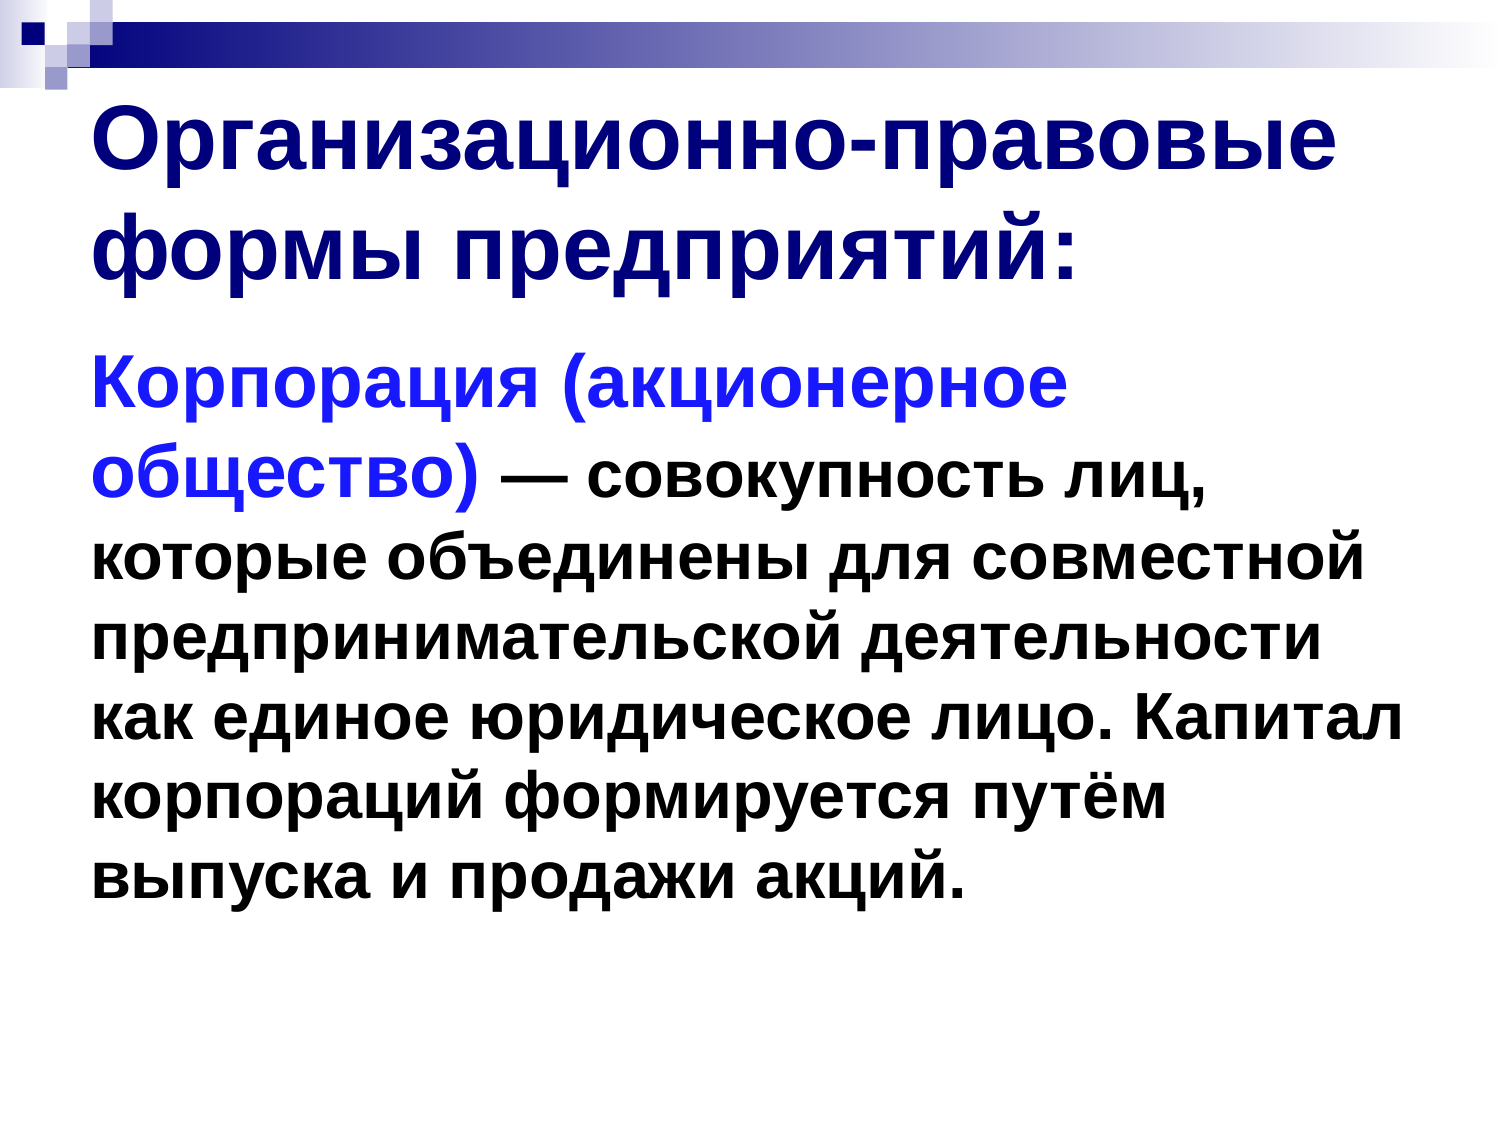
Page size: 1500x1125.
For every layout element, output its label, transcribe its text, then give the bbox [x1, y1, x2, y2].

title Организационно-правовые формы предприятий: [75, 75, 1425, 300]
list Корпорация (акционерное общество) — совокупность лиц, которые объединены для совместной предпринимательской деятельности как единое юридическое лицо. Капитал корпораций формируется путём выпуска и продажи акций. [75, 324, 1425, 963]
